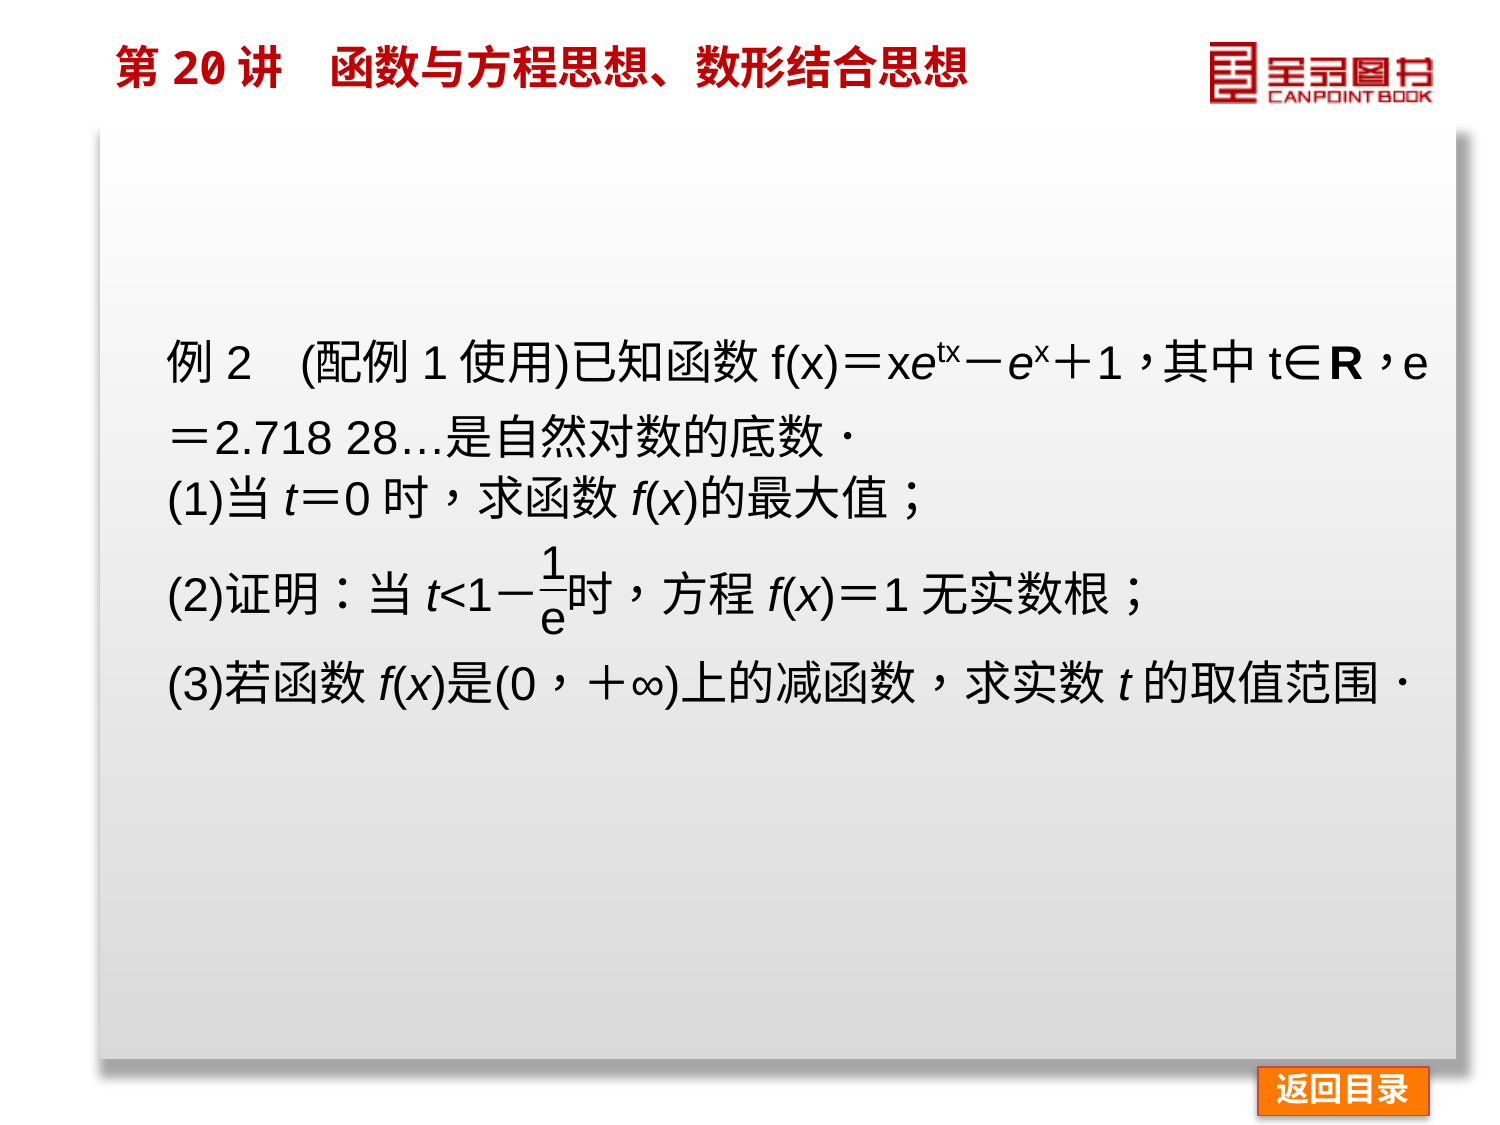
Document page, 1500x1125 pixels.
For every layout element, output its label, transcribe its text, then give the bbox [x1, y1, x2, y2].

picture [1210, 42, 1433, 104]
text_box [166, 314, 1430, 1125]
text_box [112, 148, 1412, 1035]
text_box 第20讲 函数与方程思想、数形结合思想 [100, 27, 1199, 106]
